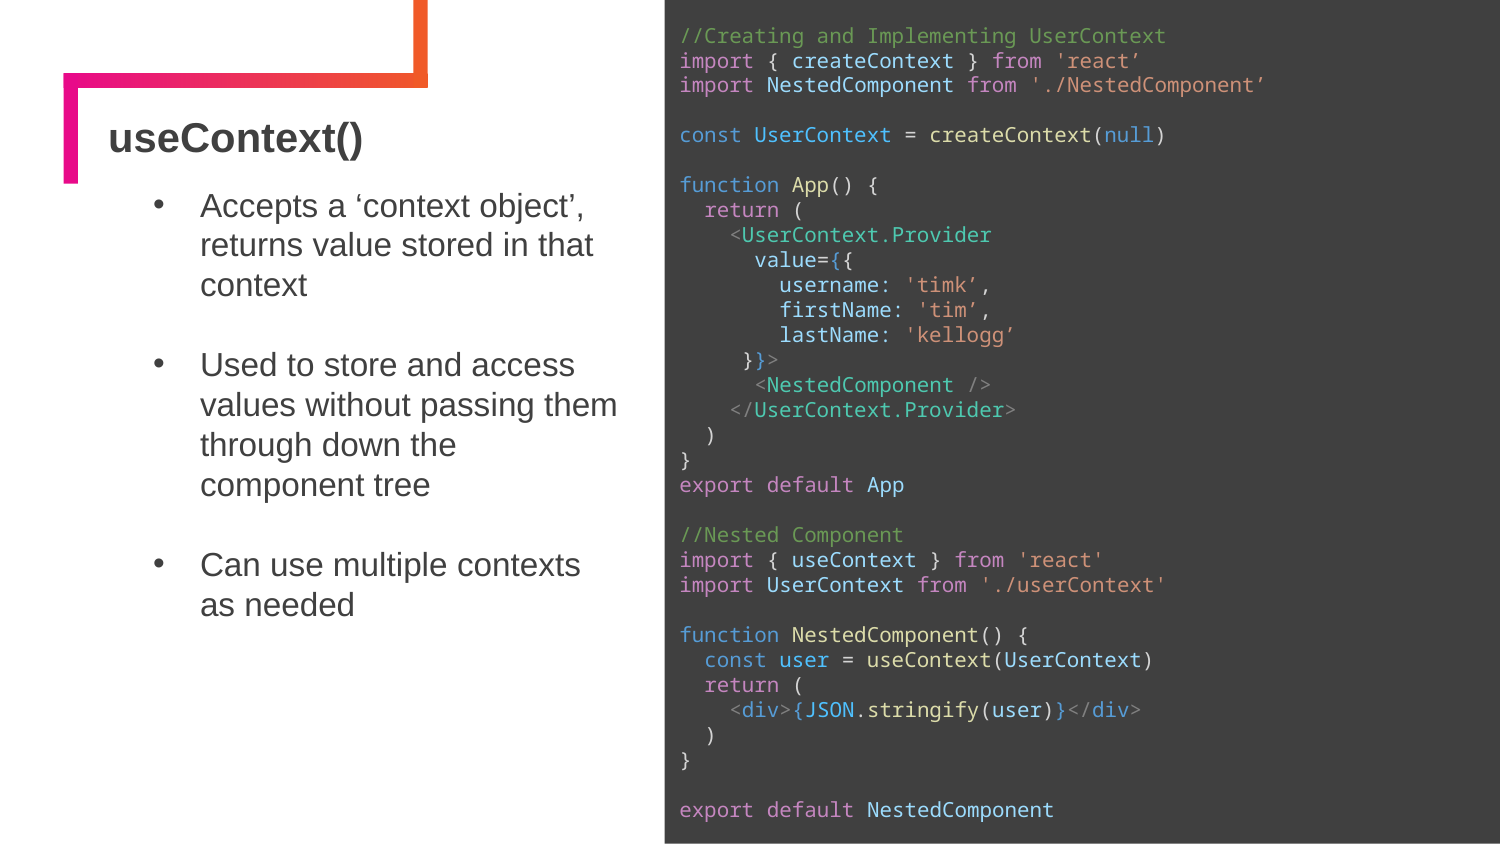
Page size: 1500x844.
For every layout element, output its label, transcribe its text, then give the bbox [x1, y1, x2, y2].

text_box //Creating and Implementing UserContext import { createContext } from 'react’ import NestedComponent from './NestedComponent’ const UserContext = createContext(null) function App() { return ( <UserContext.Provider value={{ username: 'timk’, firstName: 'tim’, lastName: 'kellogg’ }}> <NestedComponent /> </UserContext.Provider> ) } export default App //Nested Component import { useContext } from 'react' import UserContext from './userContext' function NestedComponent() { const user = useContext(UserContext) return ( <div>{JSON.stringify(user)}</div> ) } export default NestedComponent [663, 0, 1500, 844]
subtitle Accepts a ‘context object’, returns value stored in that context Used to store and access values without passing them through down the component tree Can use multiple contexts as needed [100, 168, 642, 820]
title useContext() [100, 117, 663, 169]
